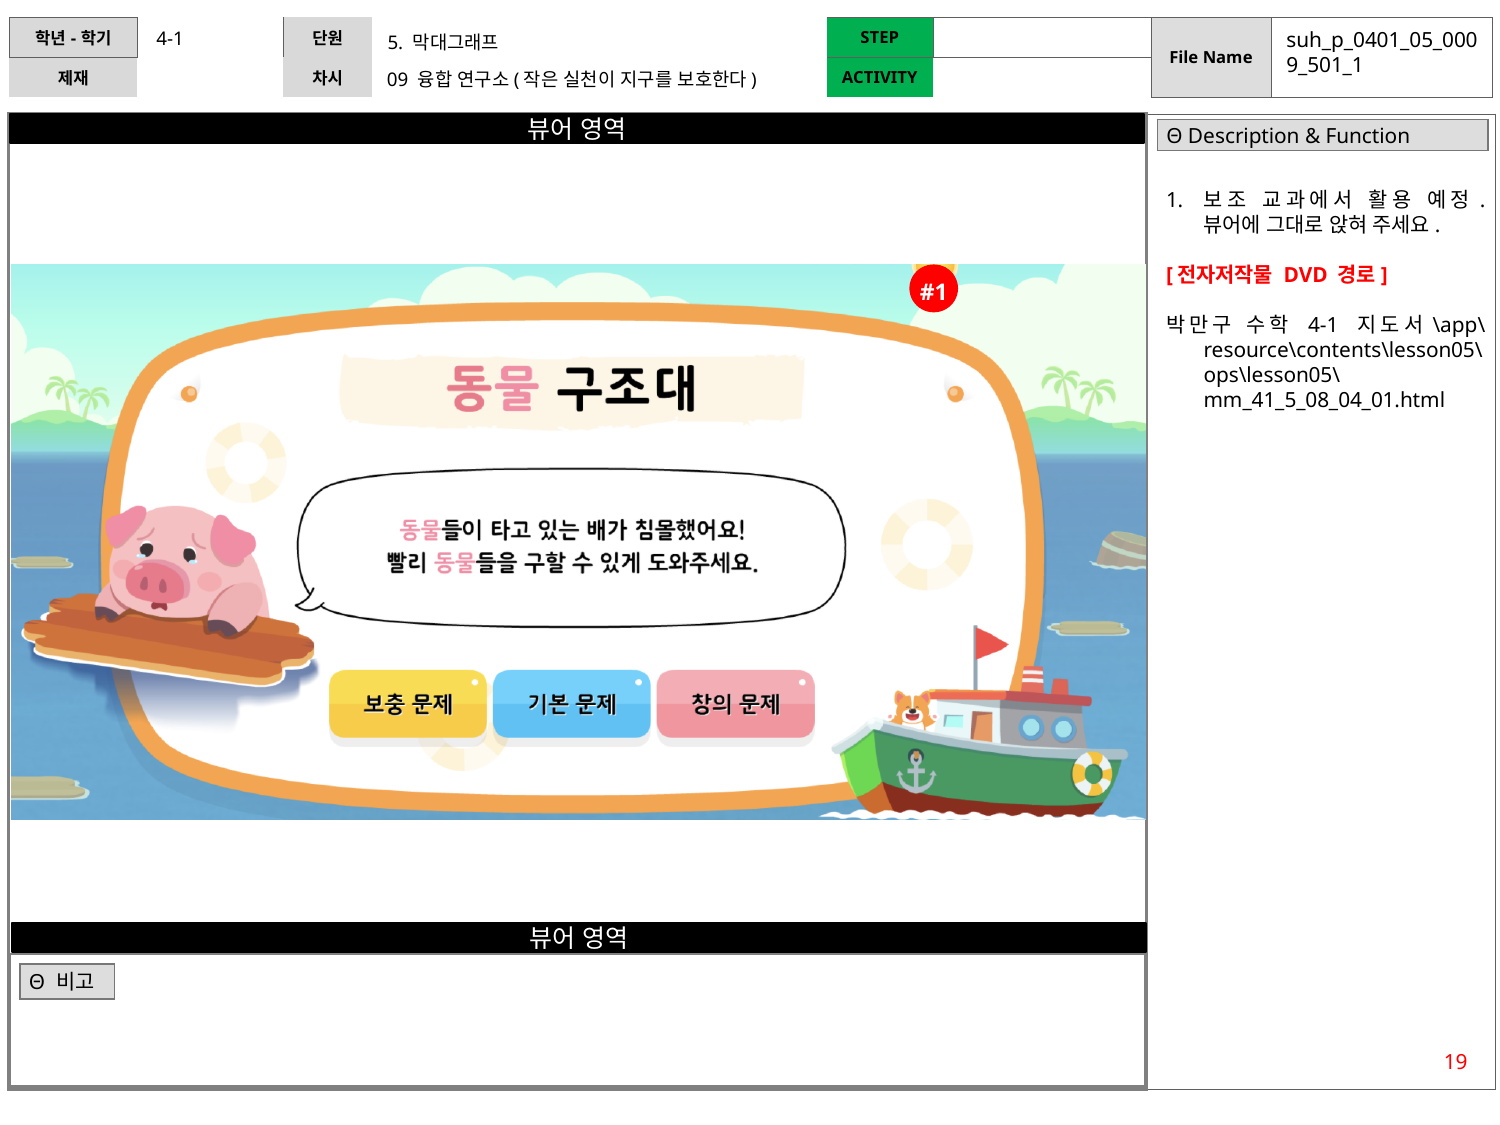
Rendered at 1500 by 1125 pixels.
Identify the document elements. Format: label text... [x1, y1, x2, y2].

table_header Θ Description & Function [1158, 120, 1487, 150]
text_box 보조 교과에서 활용 예정. 뷰어에 그대로 앉혀 주세요. [전자저작물 DVD 경로] 박만구 수학 4-1 지도서\app\resource\contents\lesson05\ops\lesson05\mm_41_5_08_04_01.html [1151, 179, 1500, 419]
text_box 09 융합 연구소(작은 실천이 지구를 보호한다) [372, 60, 821, 96]
text_box 5. 막대그래프 [372, 23, 828, 48]
text_box 4-1 [141, 18, 284, 55]
text_box suh_p_0401_05_0009_501_1 [1271, 18, 1500, 84]
picture [11, 264, 1146, 820]
